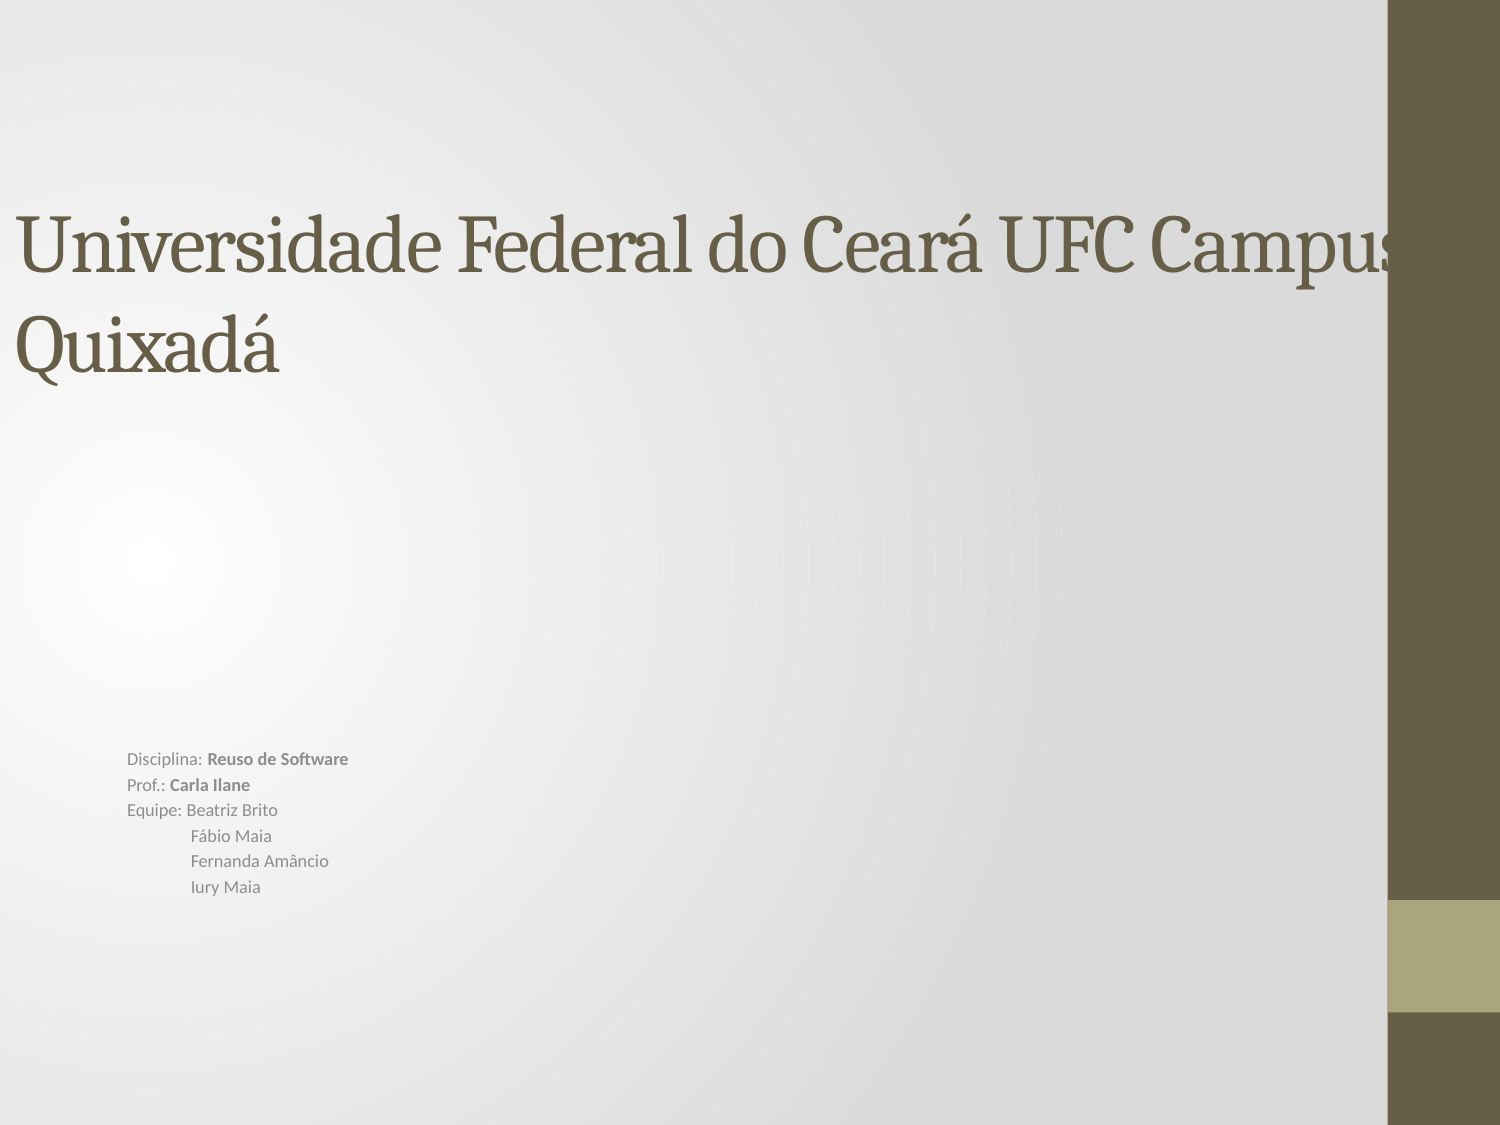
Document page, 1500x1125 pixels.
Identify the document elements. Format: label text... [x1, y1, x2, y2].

title Universidade Federal do Ceará UFC Campus Quixadá [0, 90, 1436, 398]
subtitle Disciplina: Reuso de Software Prof.: Carla Ilane Equipe: Beatriz Brito Fábio Maia Fernanda Amâncio Iury Maia [112, 739, 1173, 915]
